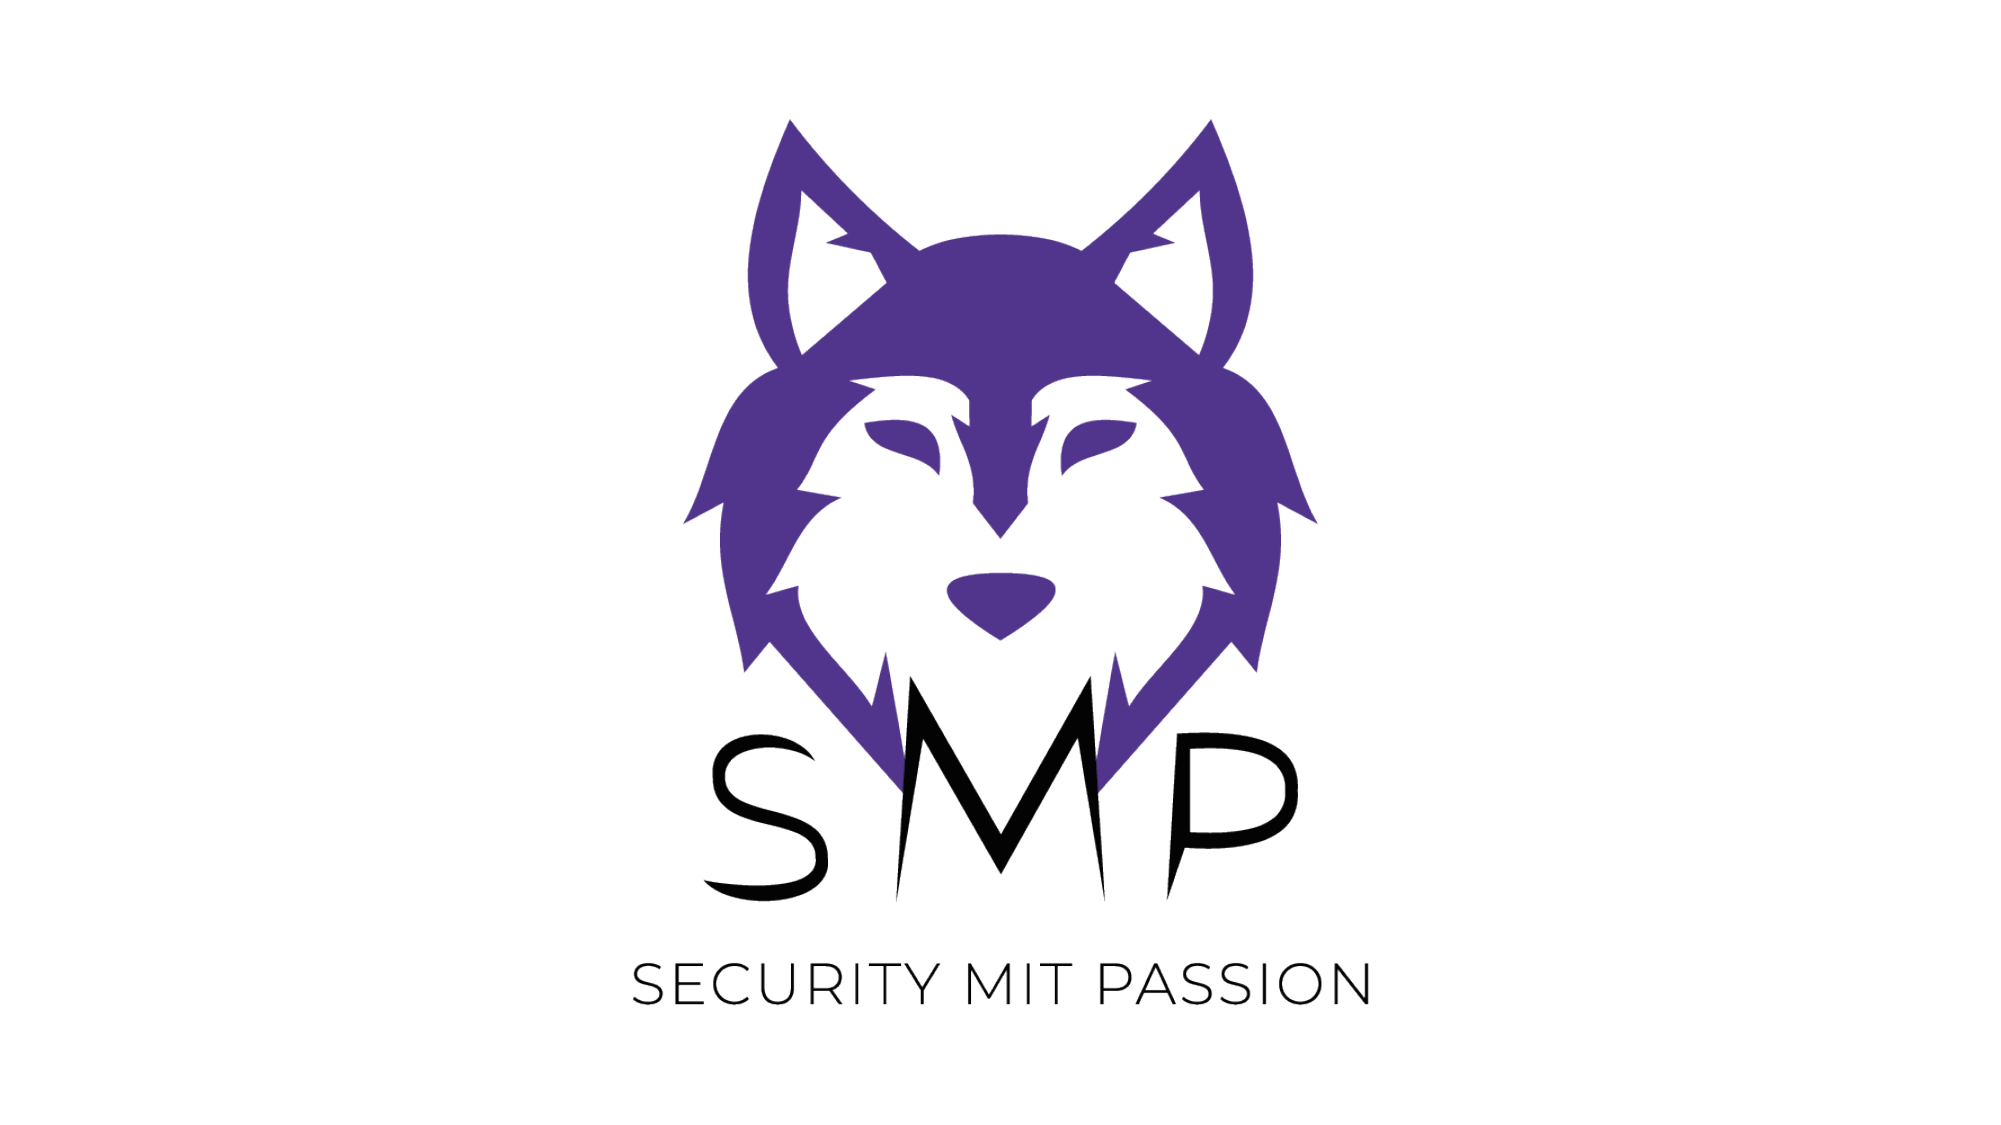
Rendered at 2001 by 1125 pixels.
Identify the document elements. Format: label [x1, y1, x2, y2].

picture [436, 0, 1564, 1125]
